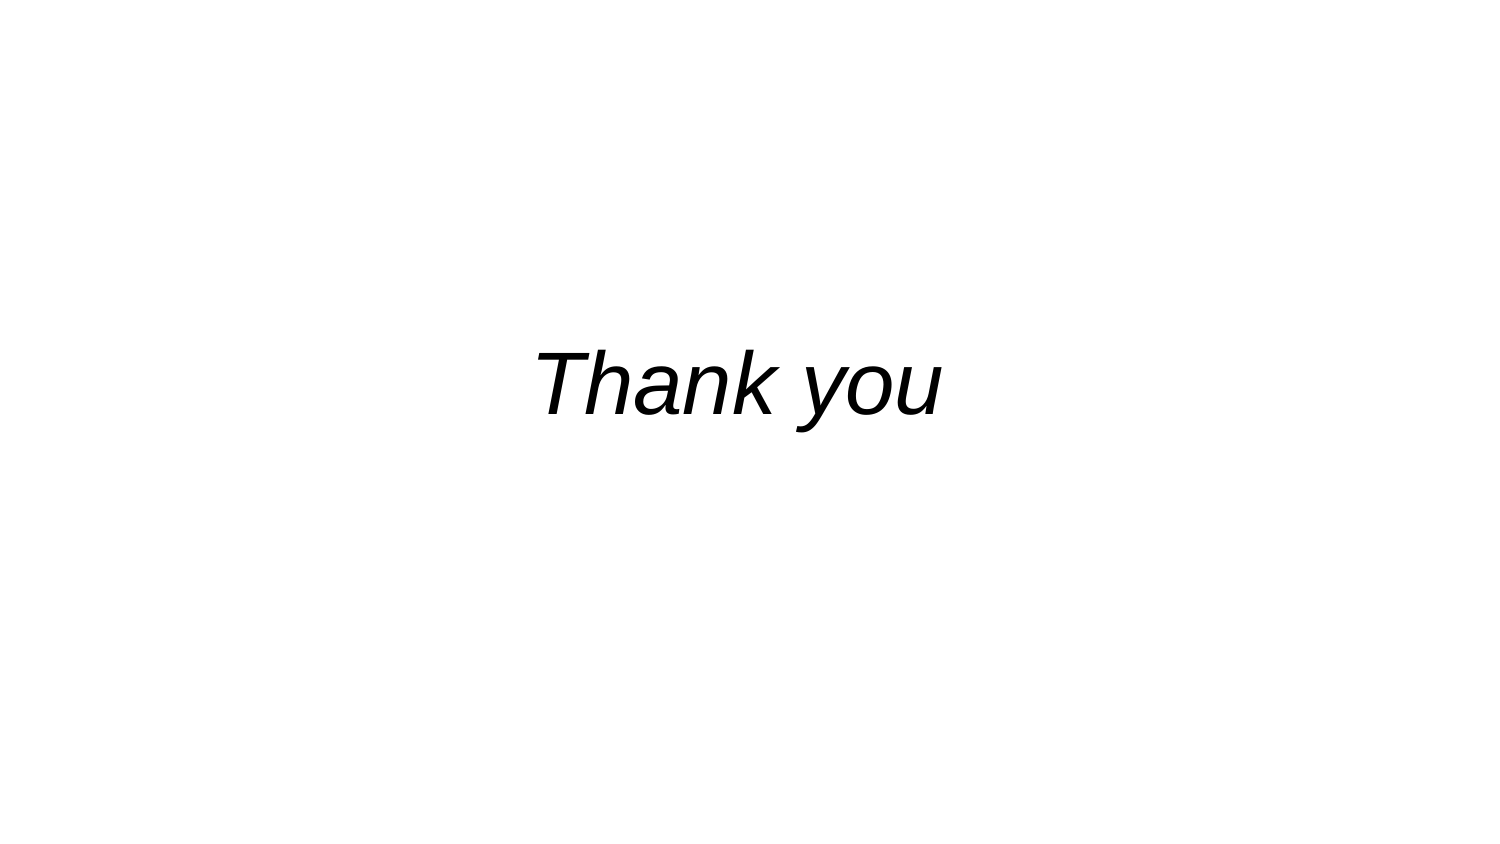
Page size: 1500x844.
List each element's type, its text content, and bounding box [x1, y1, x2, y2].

subtitle Thank you [38, 319, 1437, 449]
